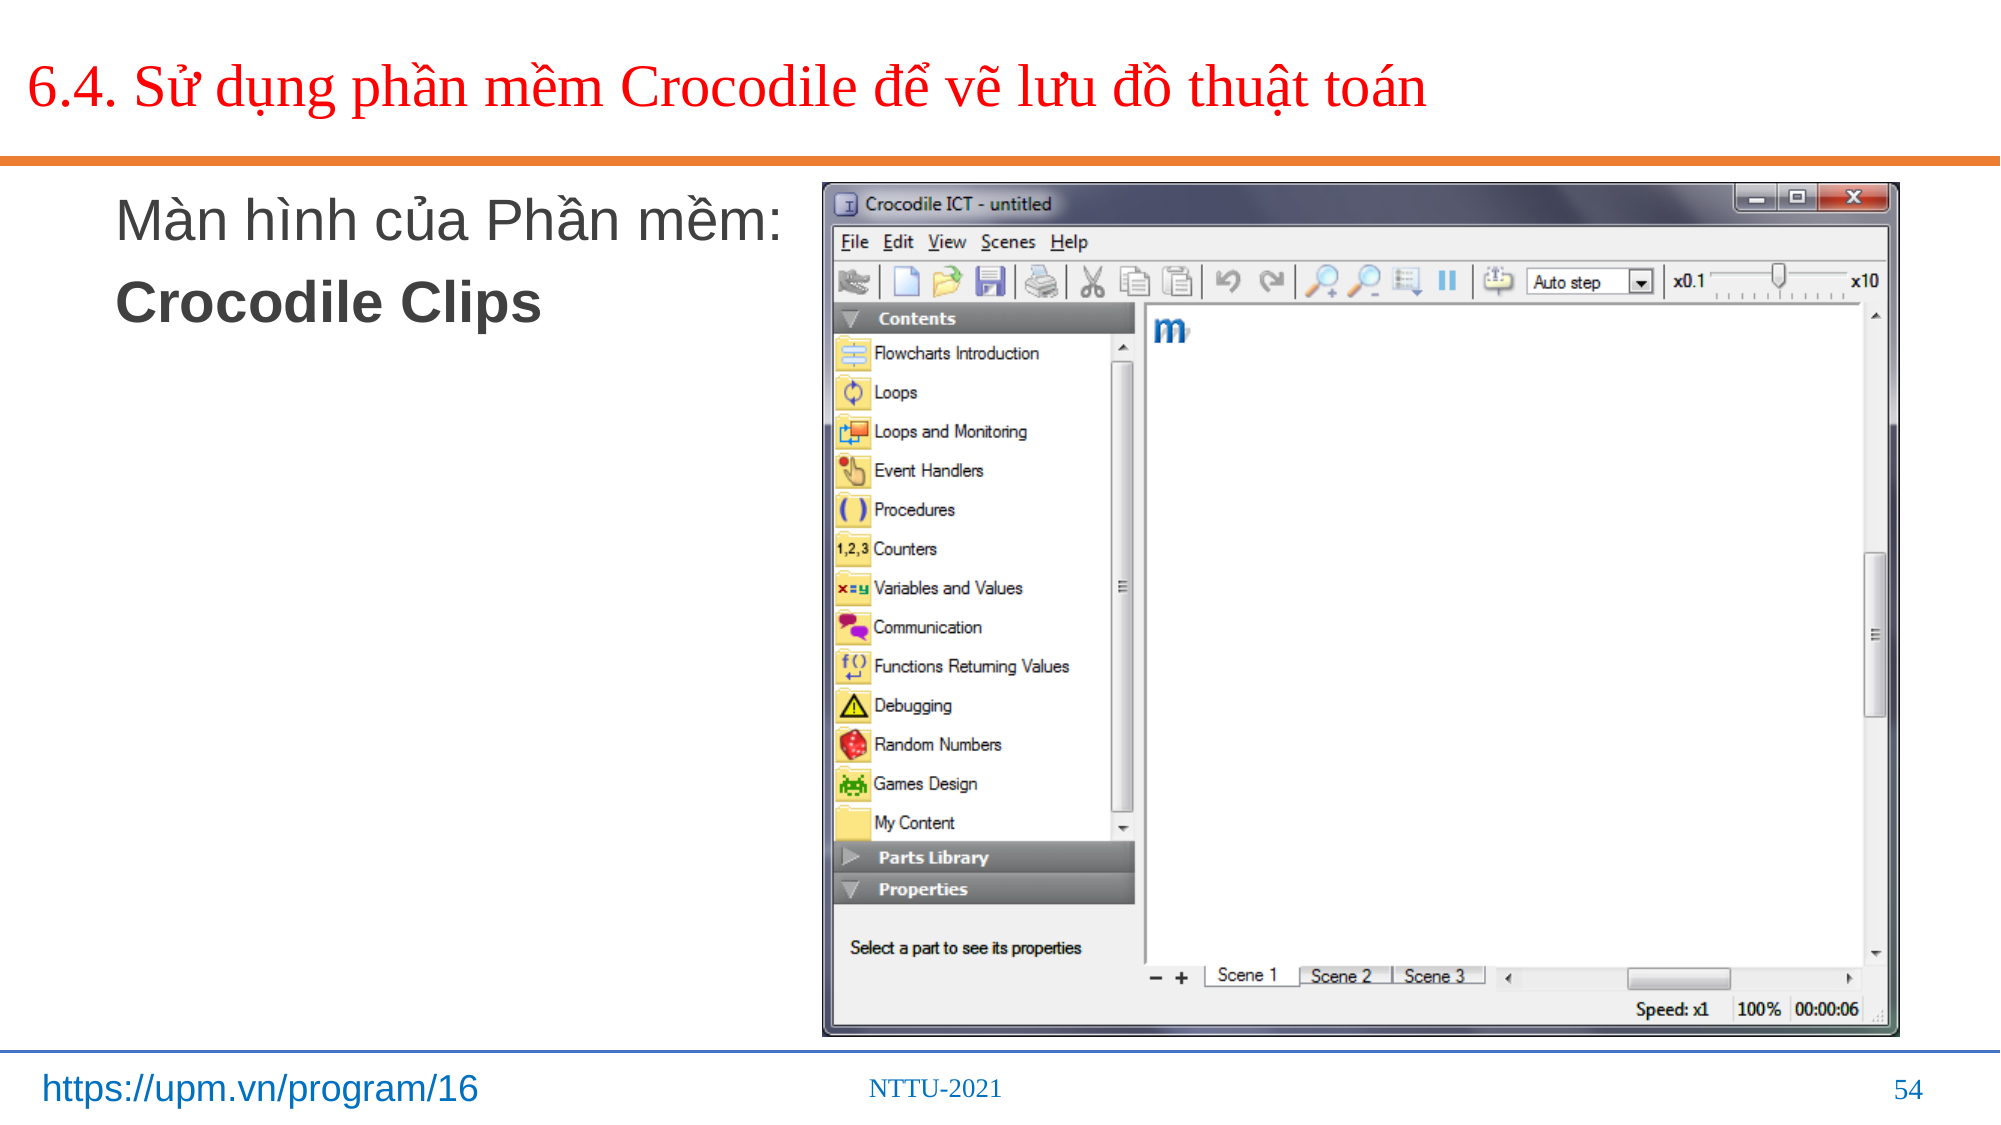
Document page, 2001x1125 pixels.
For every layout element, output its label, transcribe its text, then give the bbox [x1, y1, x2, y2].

title 6.4. Sử dụng phần mềm Crocodile để vẽ lưu đồ thuật toán [12, 4, 2000, 171]
text_box 54 [1895, 1063, 2000, 1123]
list Màn hình của Phần mềm: Crocodile Clips [100, 182, 822, 996]
slide_number 54 [1488, 1057, 1939, 1118]
picture [822, 182, 1900, 1037]
